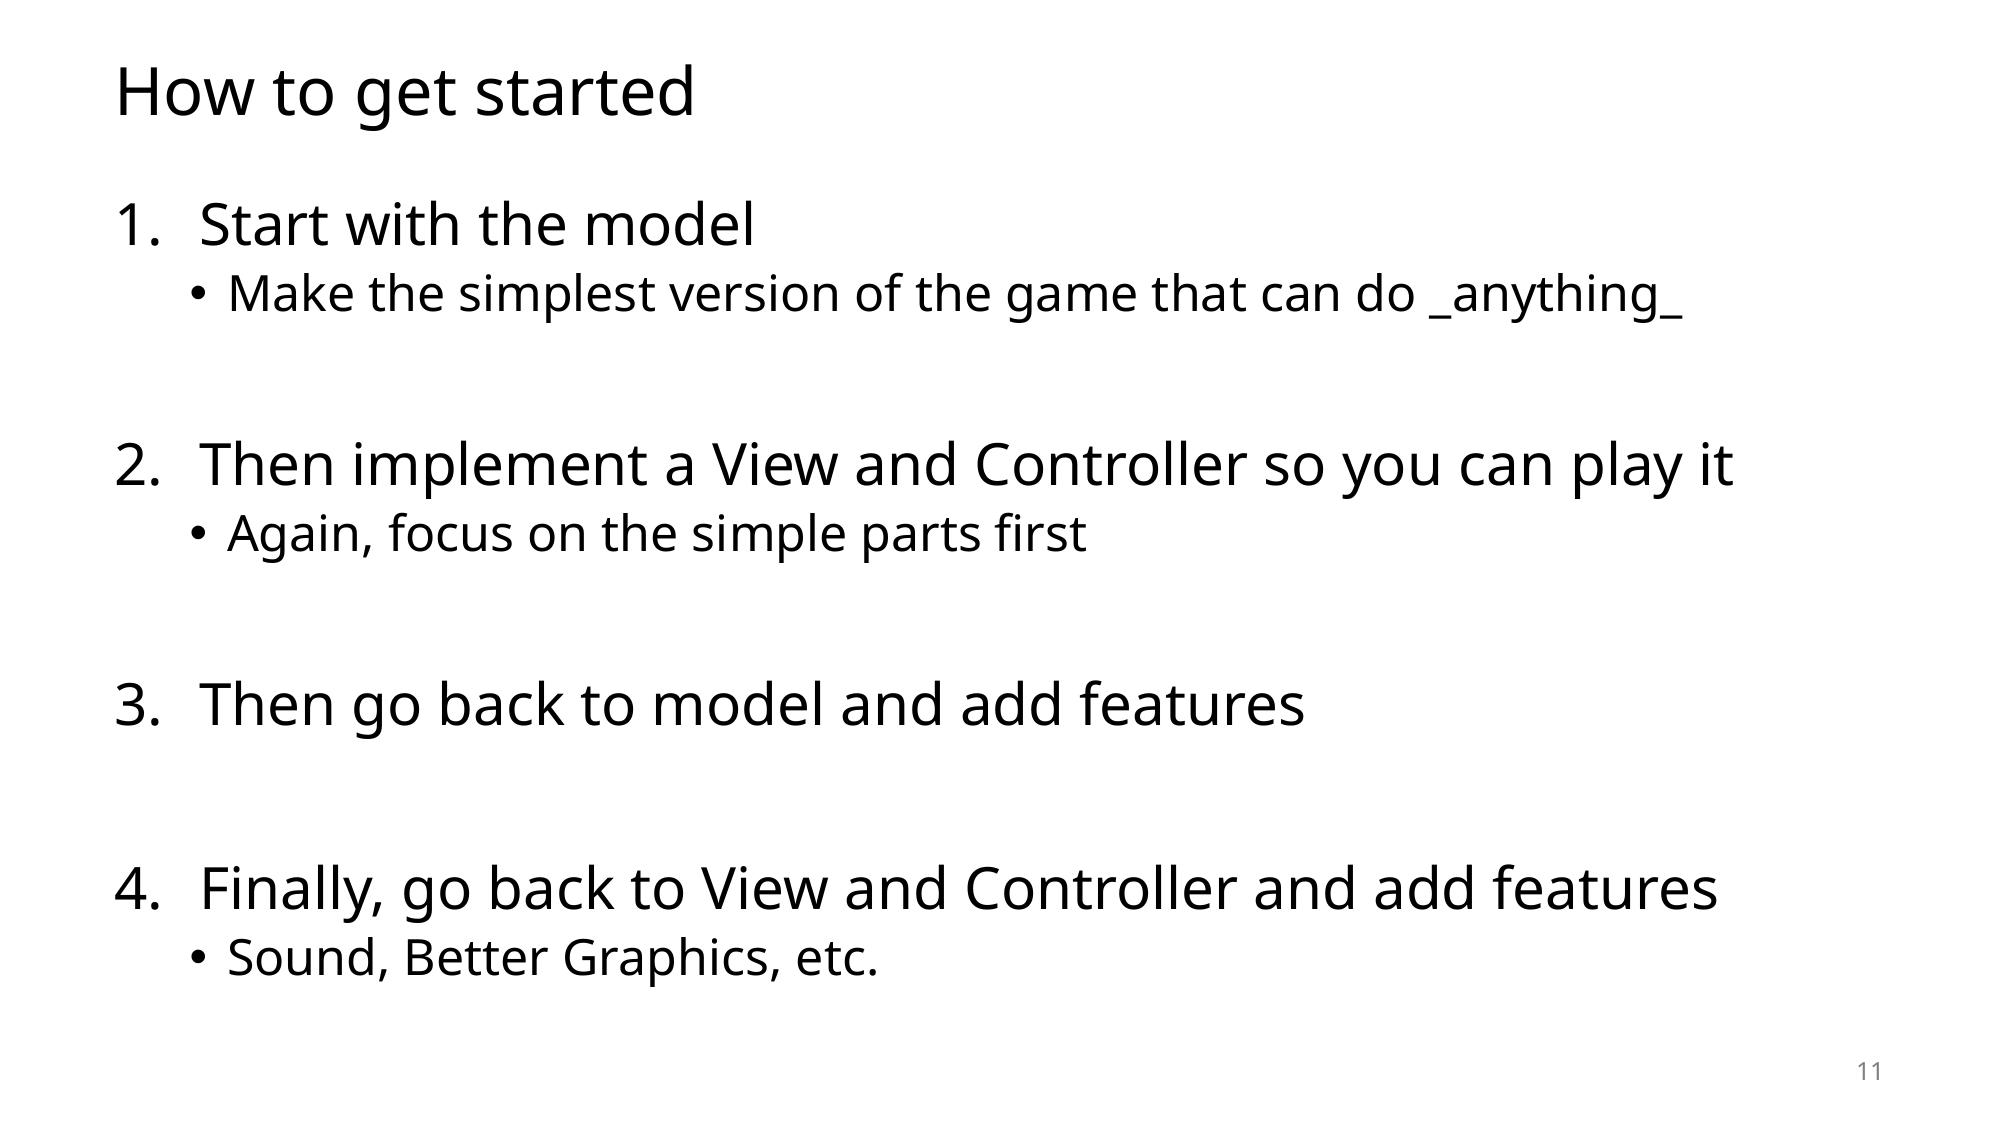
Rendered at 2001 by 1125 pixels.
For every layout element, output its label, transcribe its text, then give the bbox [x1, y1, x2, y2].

slide_number 11 [1749, 1042, 1900, 1103]
list Start with the model Make the simplest version of the game that can do _anything_ Then implement a View and Controller so you can play it Again, focus on the simple parts first Then go back to model and add features Finally, go back to View and Controller and add features Sound, Better Graphics, etc. [99, 187, 1900, 1013]
title How to get started [99, 37, 1900, 150]
